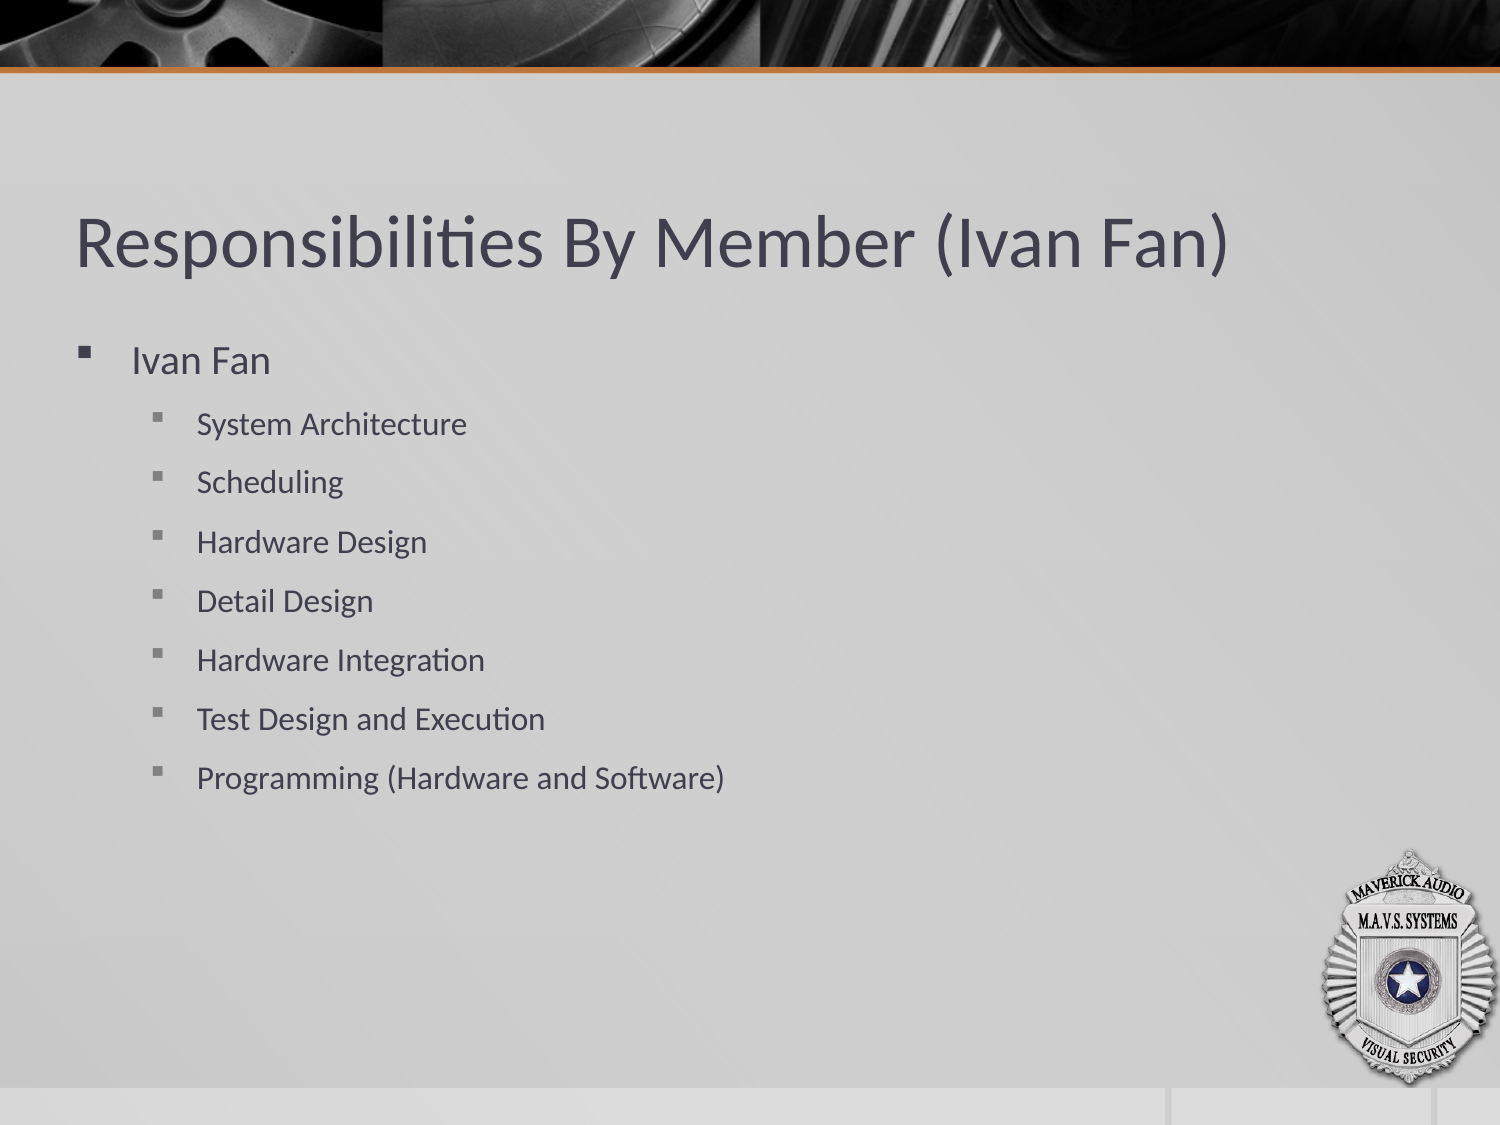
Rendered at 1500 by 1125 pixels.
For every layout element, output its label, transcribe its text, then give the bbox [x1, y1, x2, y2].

list Ivan Fan System Architecture Scheduling Hardware Design Detail Design Hardware Integration Test Design and Execution Programming (Hardware and Software) [75, 324, 1425, 1005]
picture [1316, 845, 1500, 1088]
picture [0, 0, 1500, 67]
title Responsibilities By Member (Ivan Fan) [75, 162, 1425, 313]
